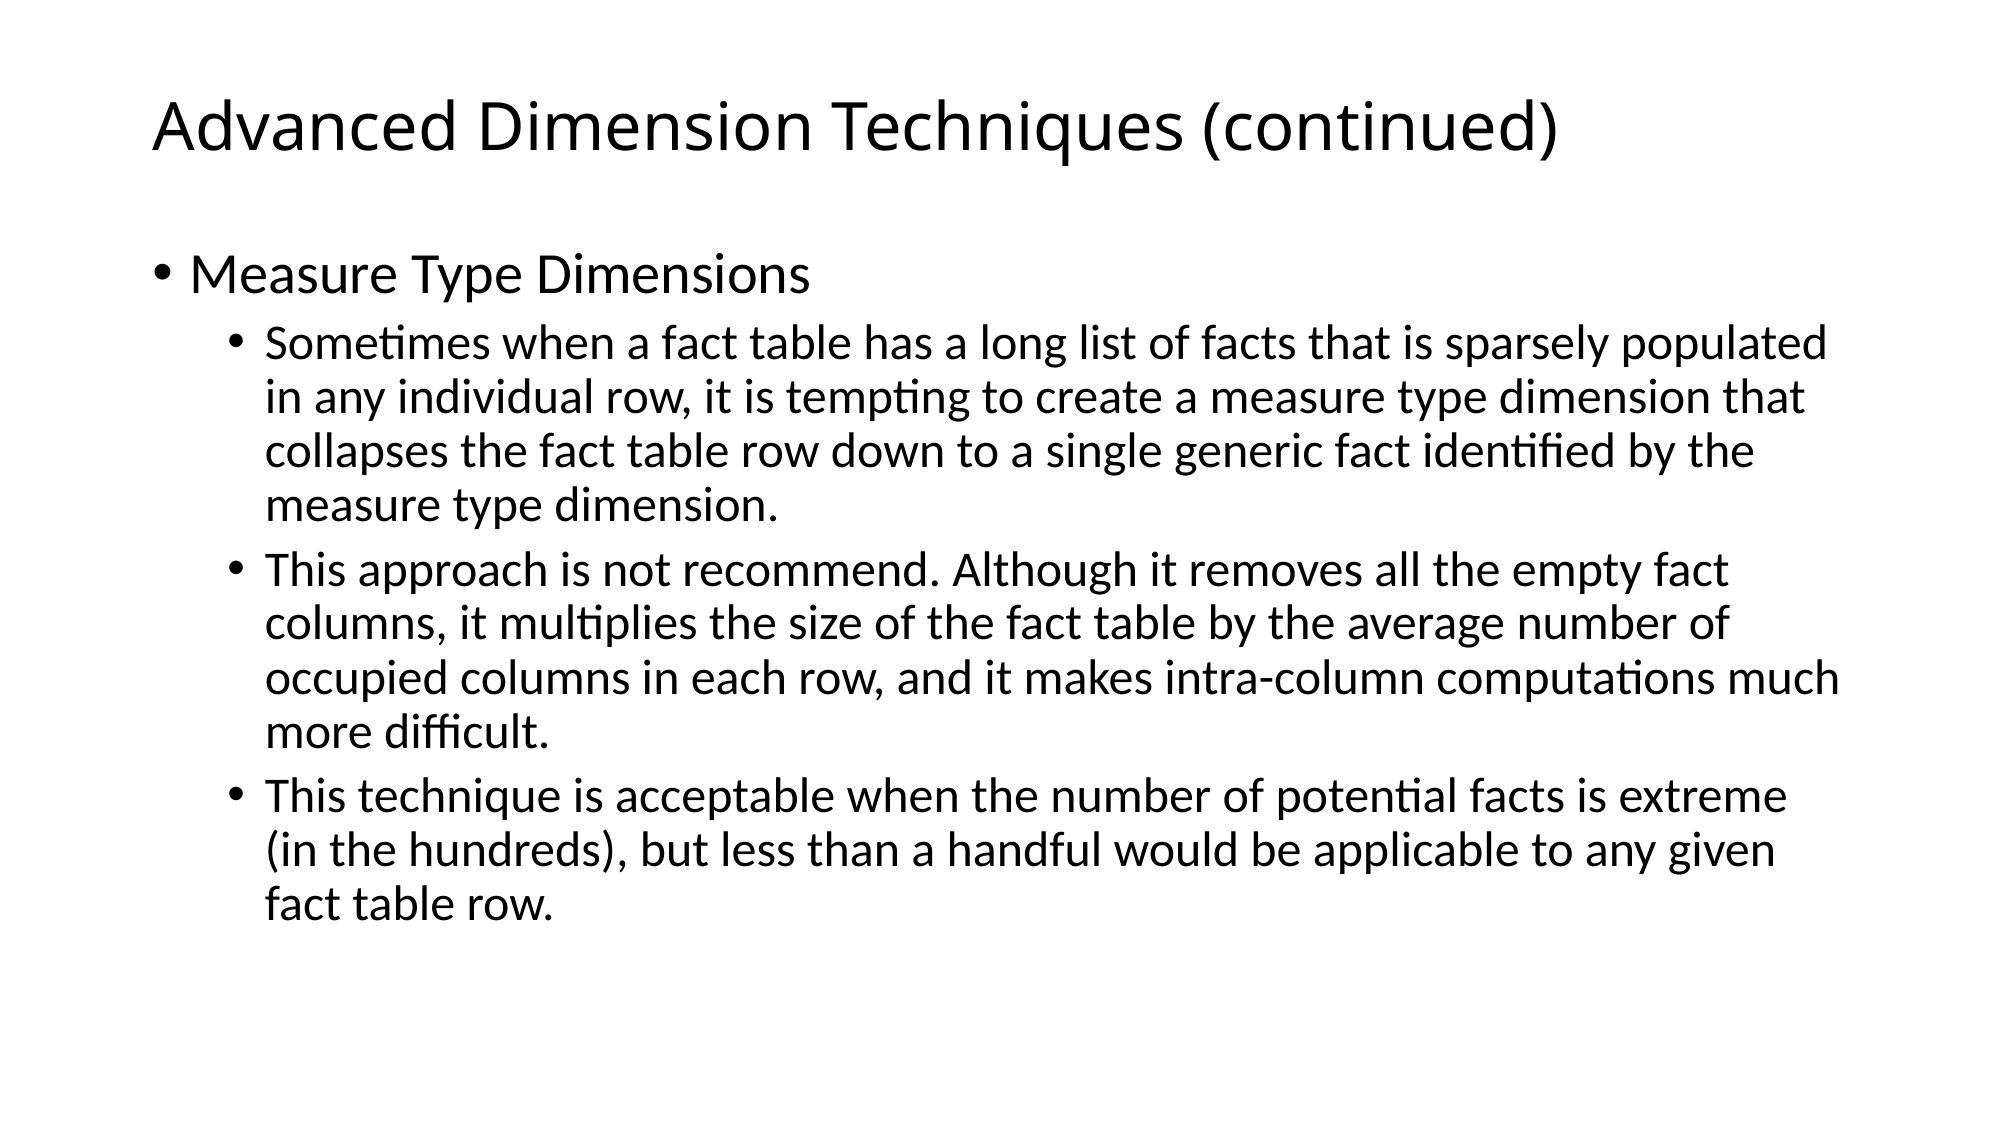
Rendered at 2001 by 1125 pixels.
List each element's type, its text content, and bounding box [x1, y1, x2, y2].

title Advanced Dimension Techniques (continued) [137, 59, 1863, 199]
list Measure Type Dimensions Sometimes when a fact table has a long list of facts that is sparsely populated in any individual row, it is tempting to create a measure type dimension that collapses the fact table row down to a single generic fact identiﬁed by the measure type dimension. This approach is not recommend. Although it removes all the empty fact columns, it multiplies the size of the fact table by the average number of occupied columns in each row, and it makes intra-column computations much more difficult. This technique is acceptable when the number of potential facts is extreme (in the hundreds), but less than a handful would be applicable to any given fact table row. [137, 235, 1863, 1014]
